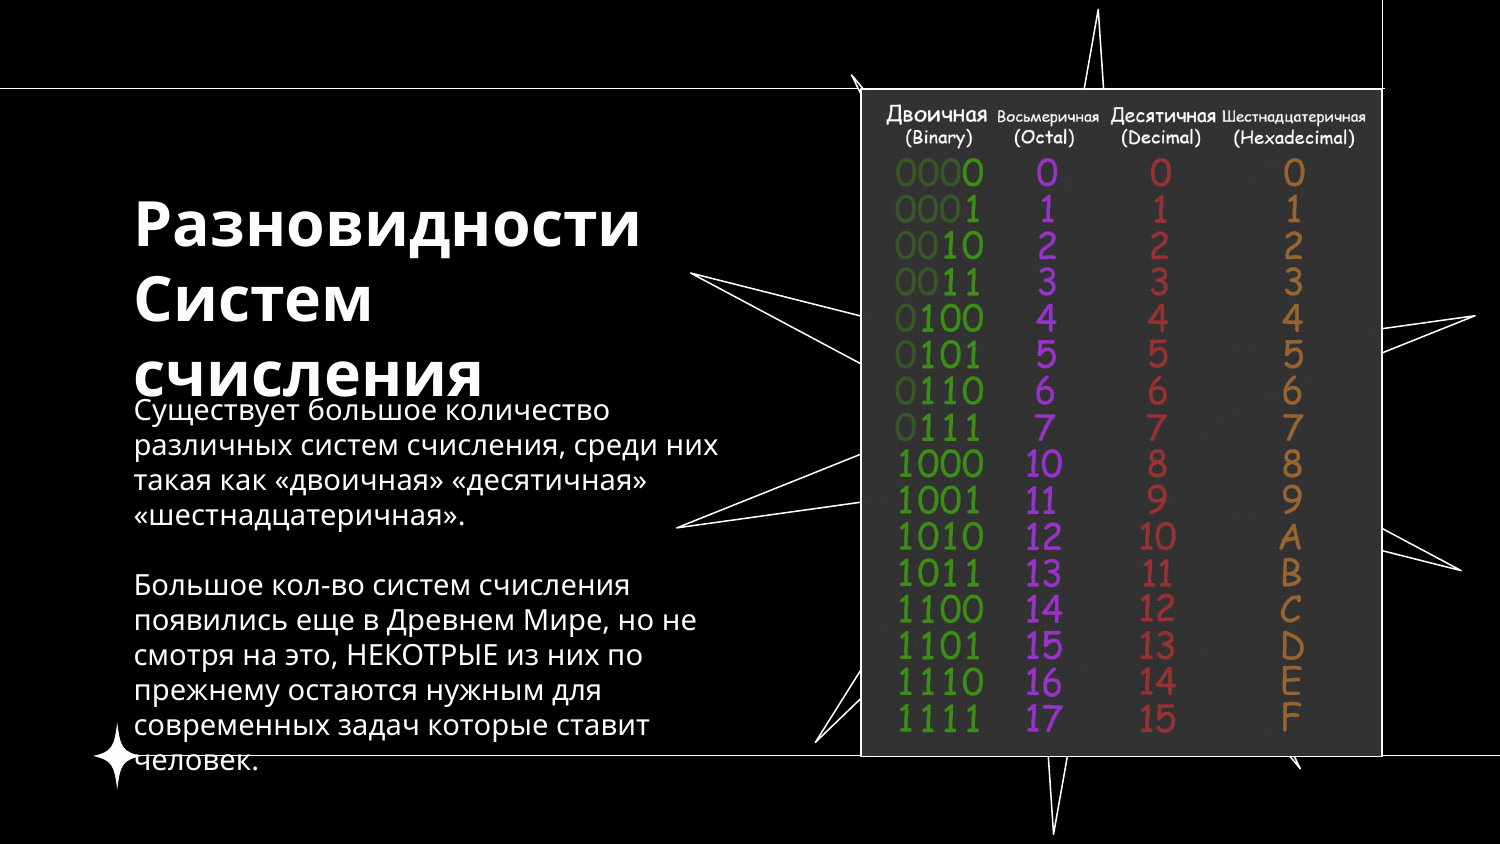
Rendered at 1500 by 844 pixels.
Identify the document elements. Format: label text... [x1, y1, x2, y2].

text_box [1386, 315, 1476, 352]
text_box [1386, 530, 1462, 571]
text_box [690, 273, 856, 362]
text_box [815, 677, 856, 743]
text_box [1048, 765, 1066, 835]
title Разновидности Систем счисления [118, 168, 717, 347]
list Существует большое количество различных систем счисления, среди них такая как «двоичная» «десятичная» «шестнадцатеричная». Большое кол-во систем счисления появились еще в Древнем Мире, но не смотря на это, НЕКОТРЫЕ из них по прежнему остаются нужным для современных задач которые ставит человек. [118, 376, 776, 726]
text_box [676, 456, 856, 528]
text_box [1084, 9, 1104, 87]
text_box [851, 74, 862, 90]
picture [861, 89, 1382, 757]
